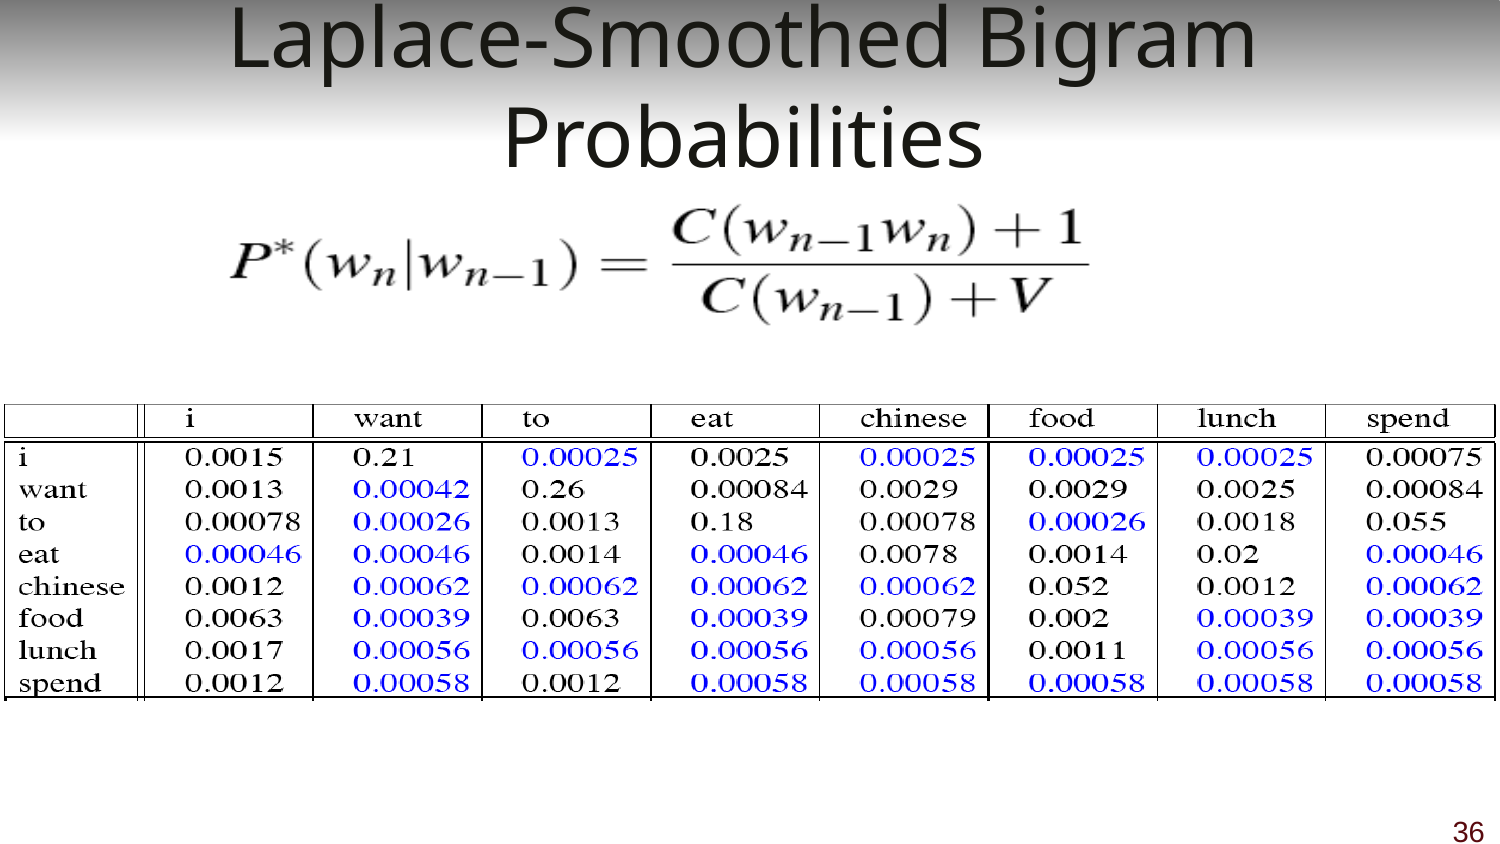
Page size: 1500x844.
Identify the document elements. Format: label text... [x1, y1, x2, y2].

picture [212, 187, 1149, 338]
picture [0, 396, 1500, 701]
slide_number 36 [1424, 806, 1500, 844]
title Laplace-Smoothed Bigram Probabilities [12, 18, 1475, 151]
